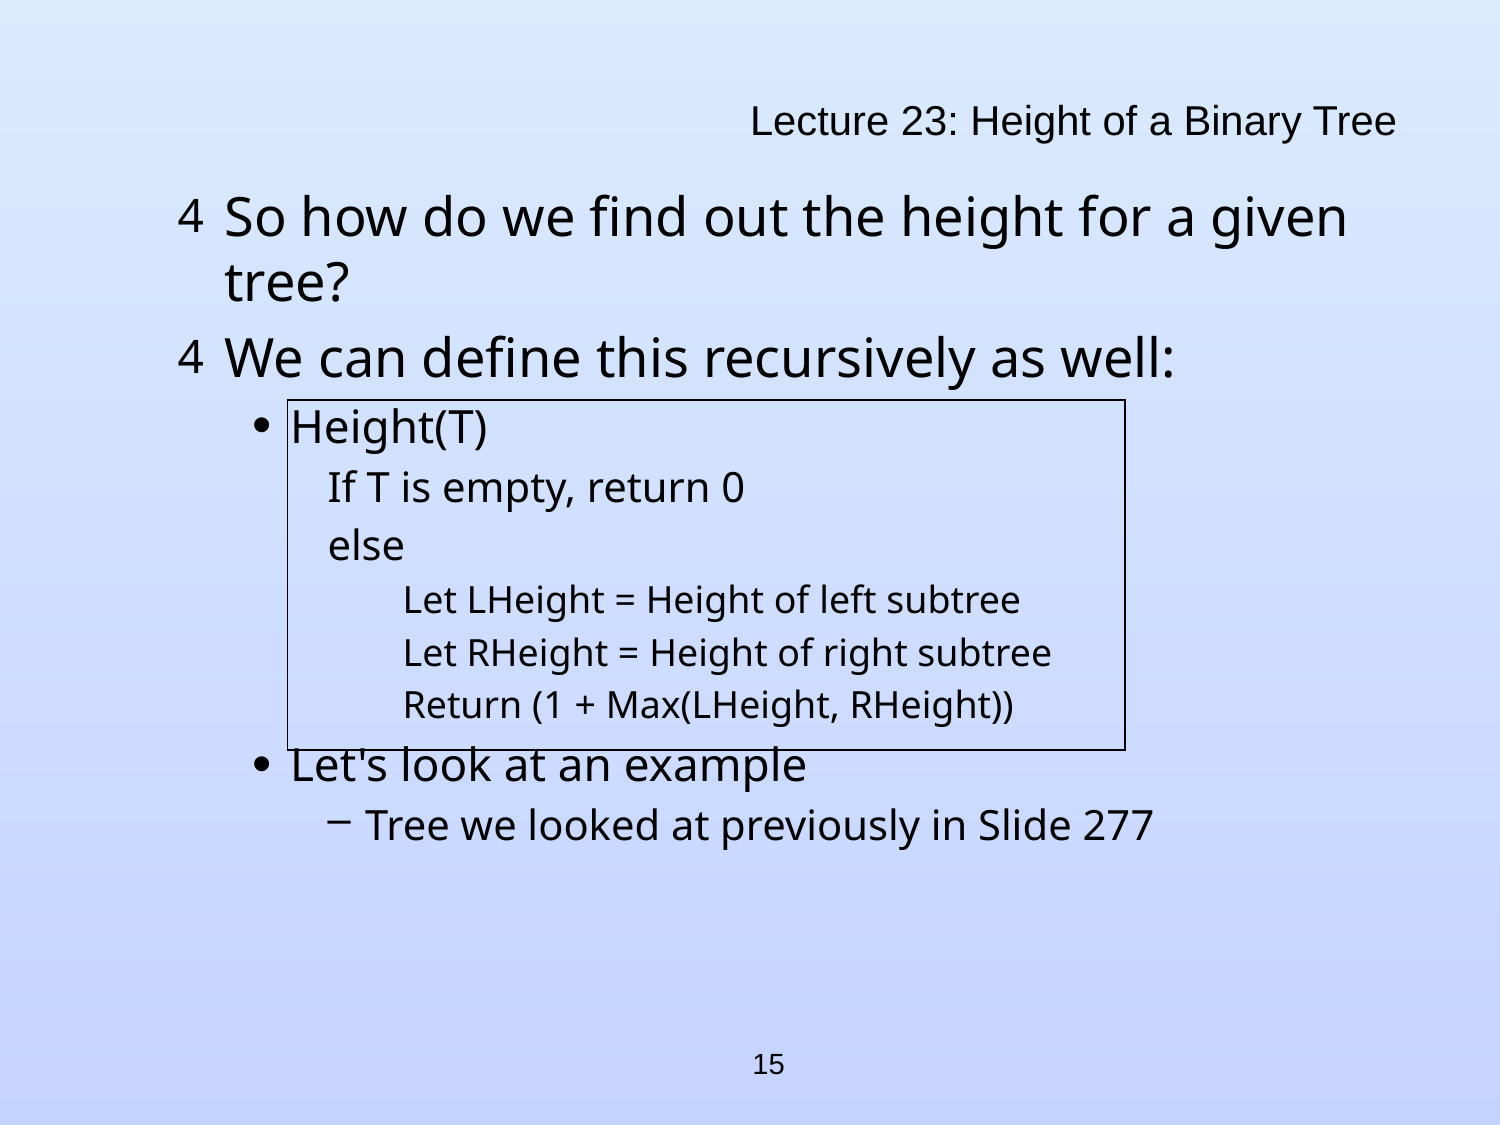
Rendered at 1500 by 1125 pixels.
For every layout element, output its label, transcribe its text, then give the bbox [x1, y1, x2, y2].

list So how do we find out the height for a given tree? We can define this recursively as well: Height(T) If T is empty, return 0 else Let LHeight = Height of left subtree Let RHeight = Height of right subtree Return (1 + Max(LHeight, RHeight)) Let's look at an example Tree we looked at previously in Slide 277 [87, 174, 1413, 1000]
slide_number 15 [612, 1024, 926, 1101]
text_box [287, 399, 1125, 750]
title Lecture 23: Height of a Binary Tree [87, 99, 1413, 150]
